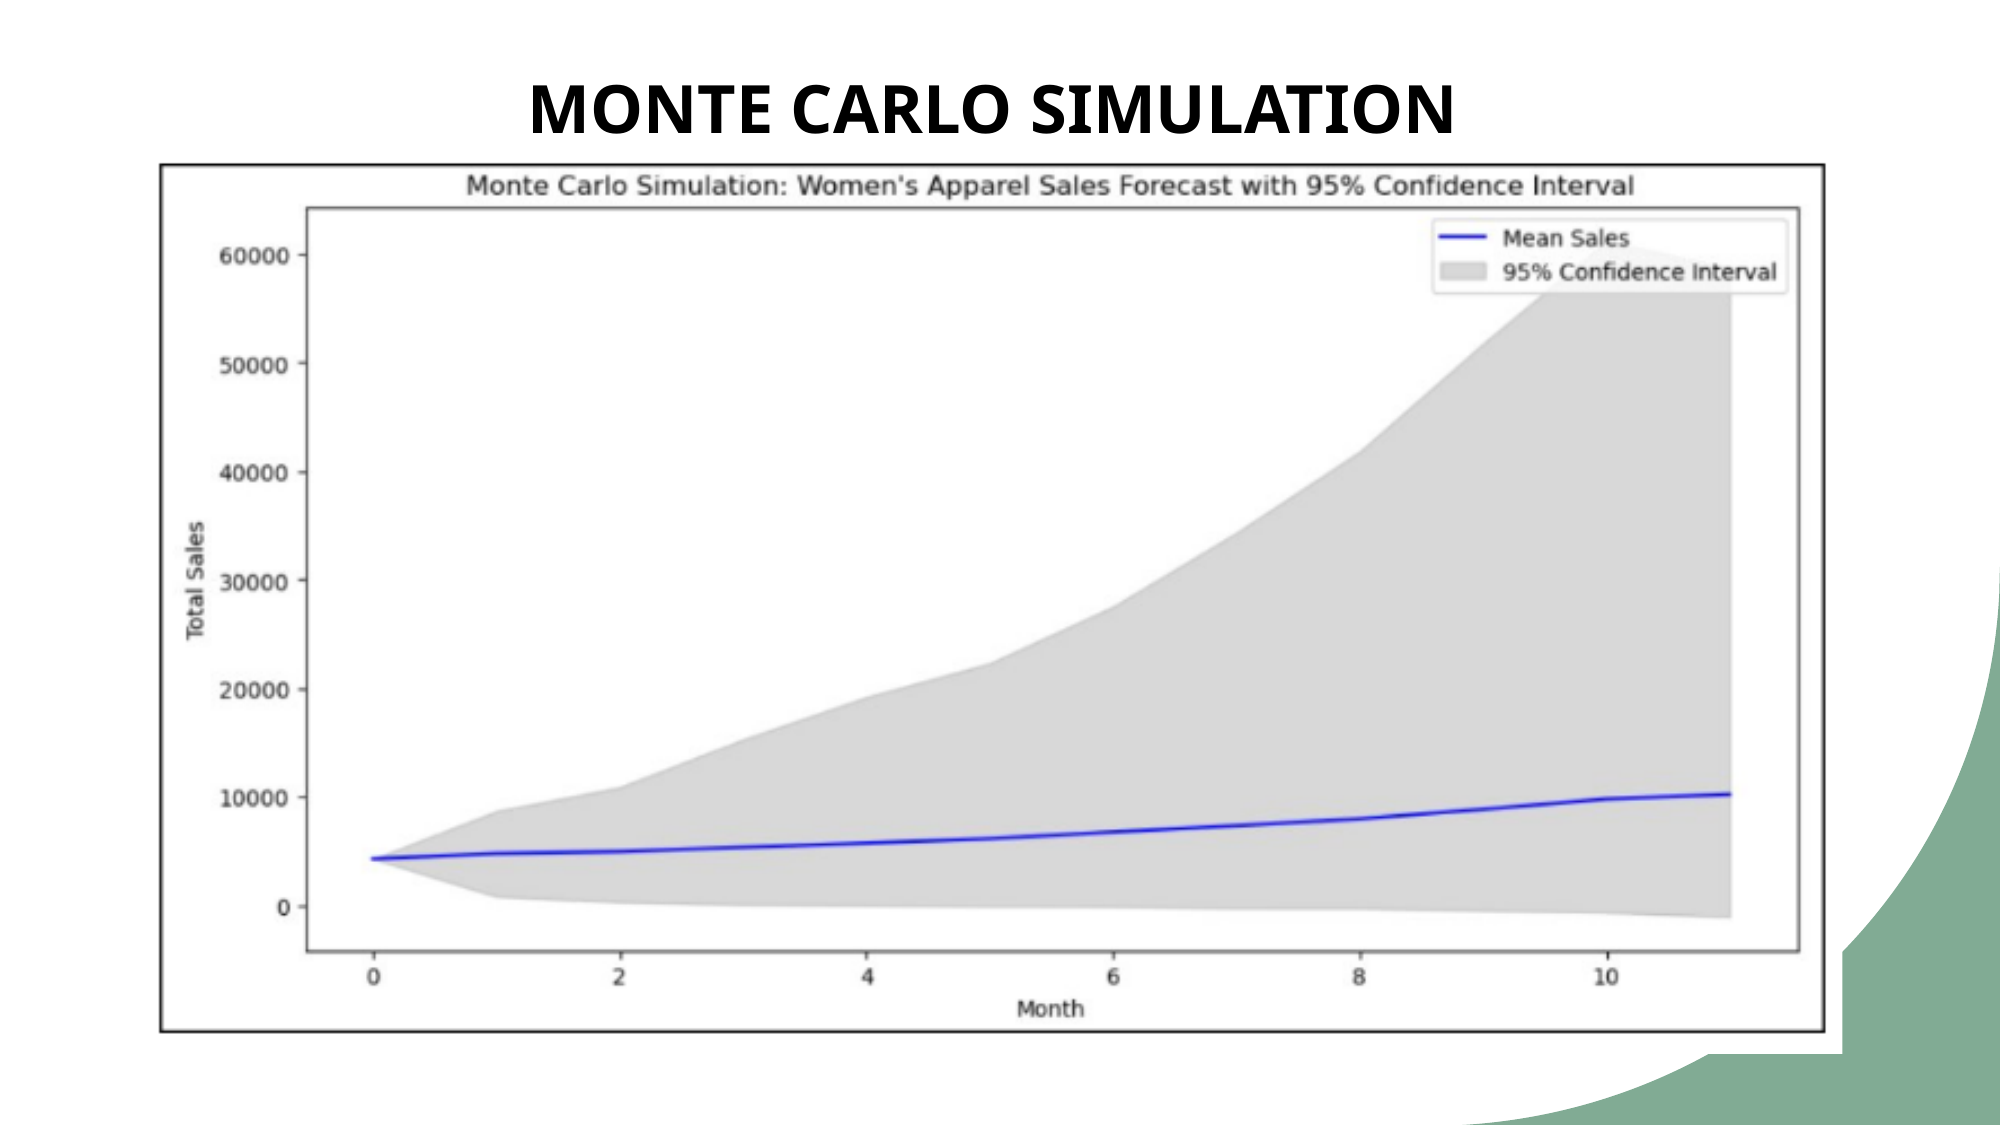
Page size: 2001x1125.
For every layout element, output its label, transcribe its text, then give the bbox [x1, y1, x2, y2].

picture [143, 154, 1843, 1054]
title MONTE CARLO SIMULATION [176, 37, 1809, 154]
